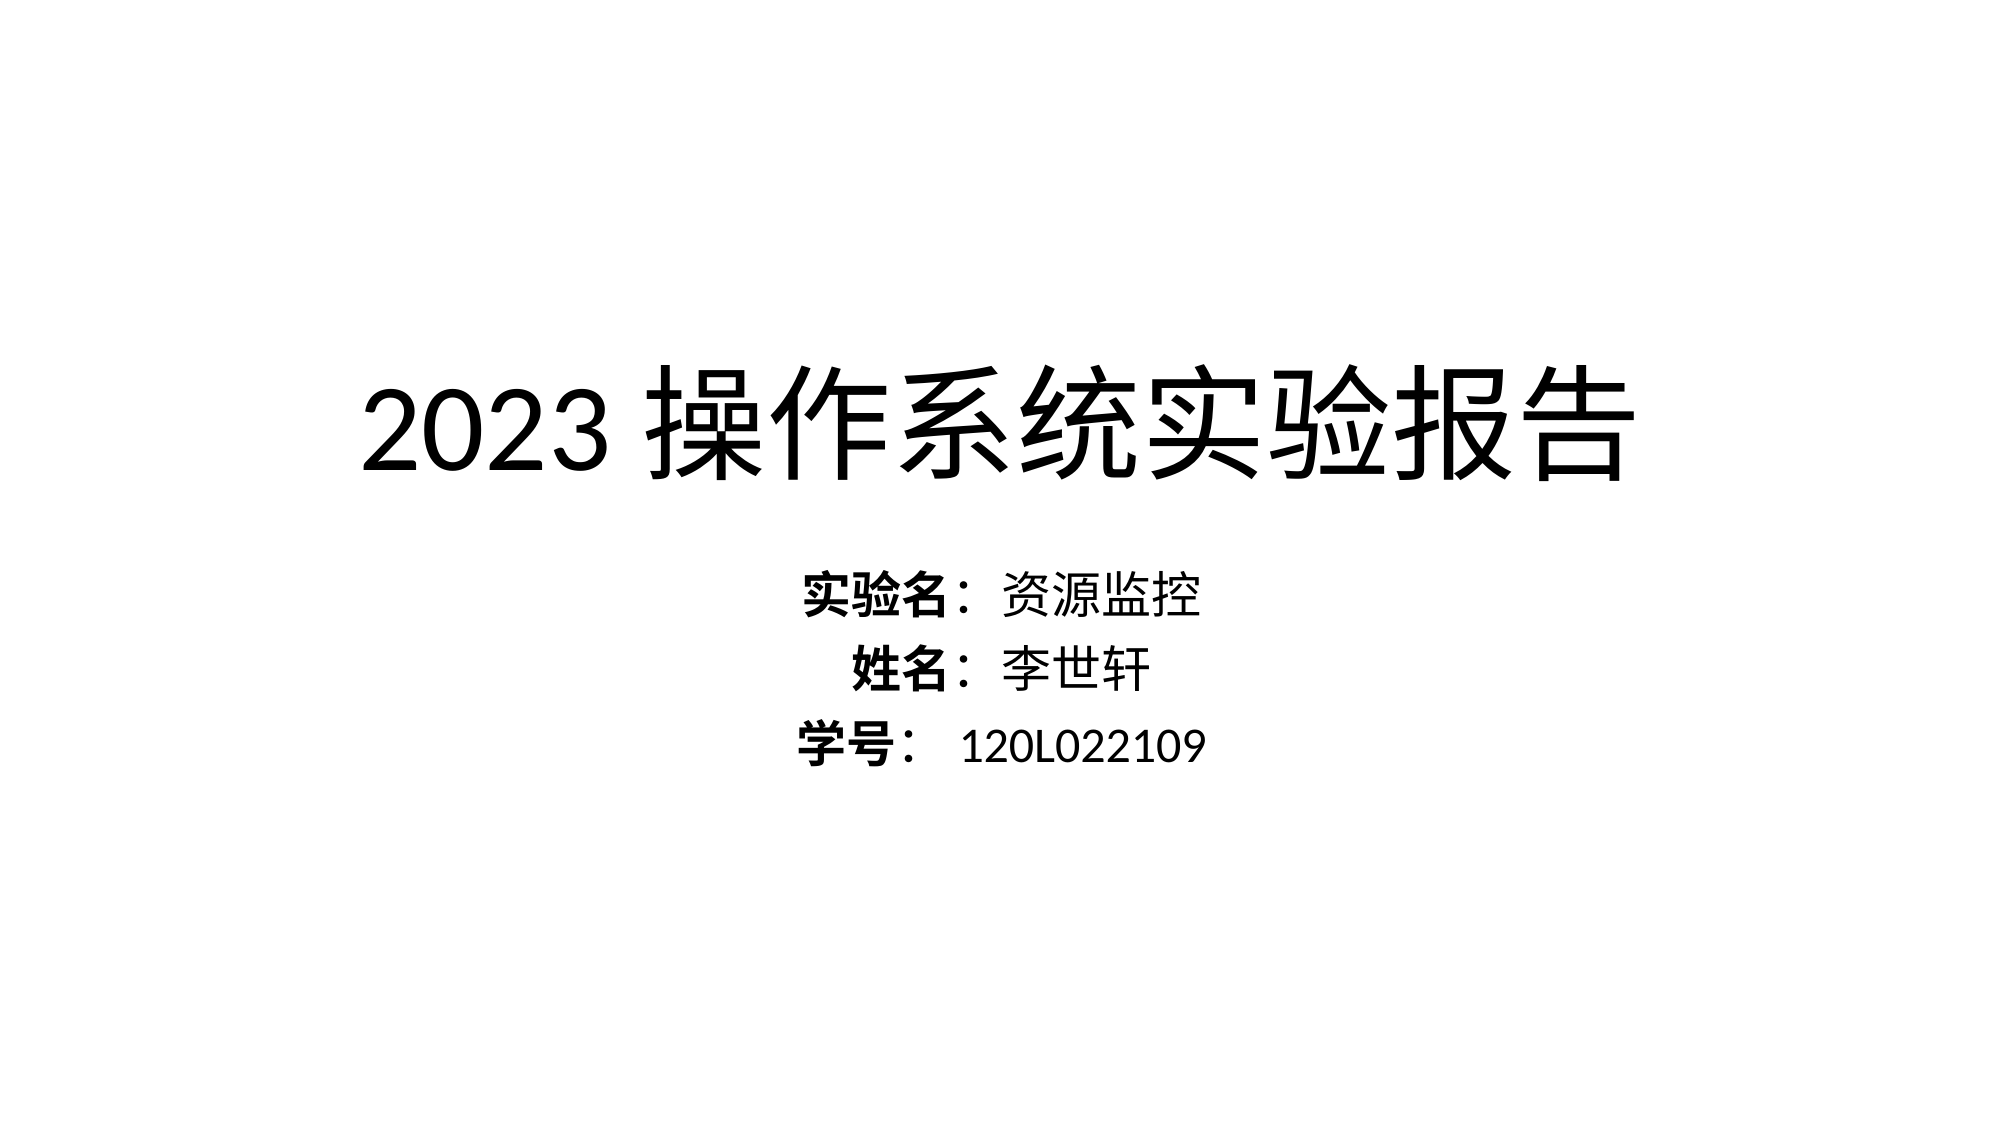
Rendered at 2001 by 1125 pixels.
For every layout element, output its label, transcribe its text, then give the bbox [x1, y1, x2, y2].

subtitle 实验名：资源监控 姓名：李世轩 学号：120L022109 [251, 562, 1752, 834]
title 2023操作系统实验报告 [249, 184, 1750, 505]
